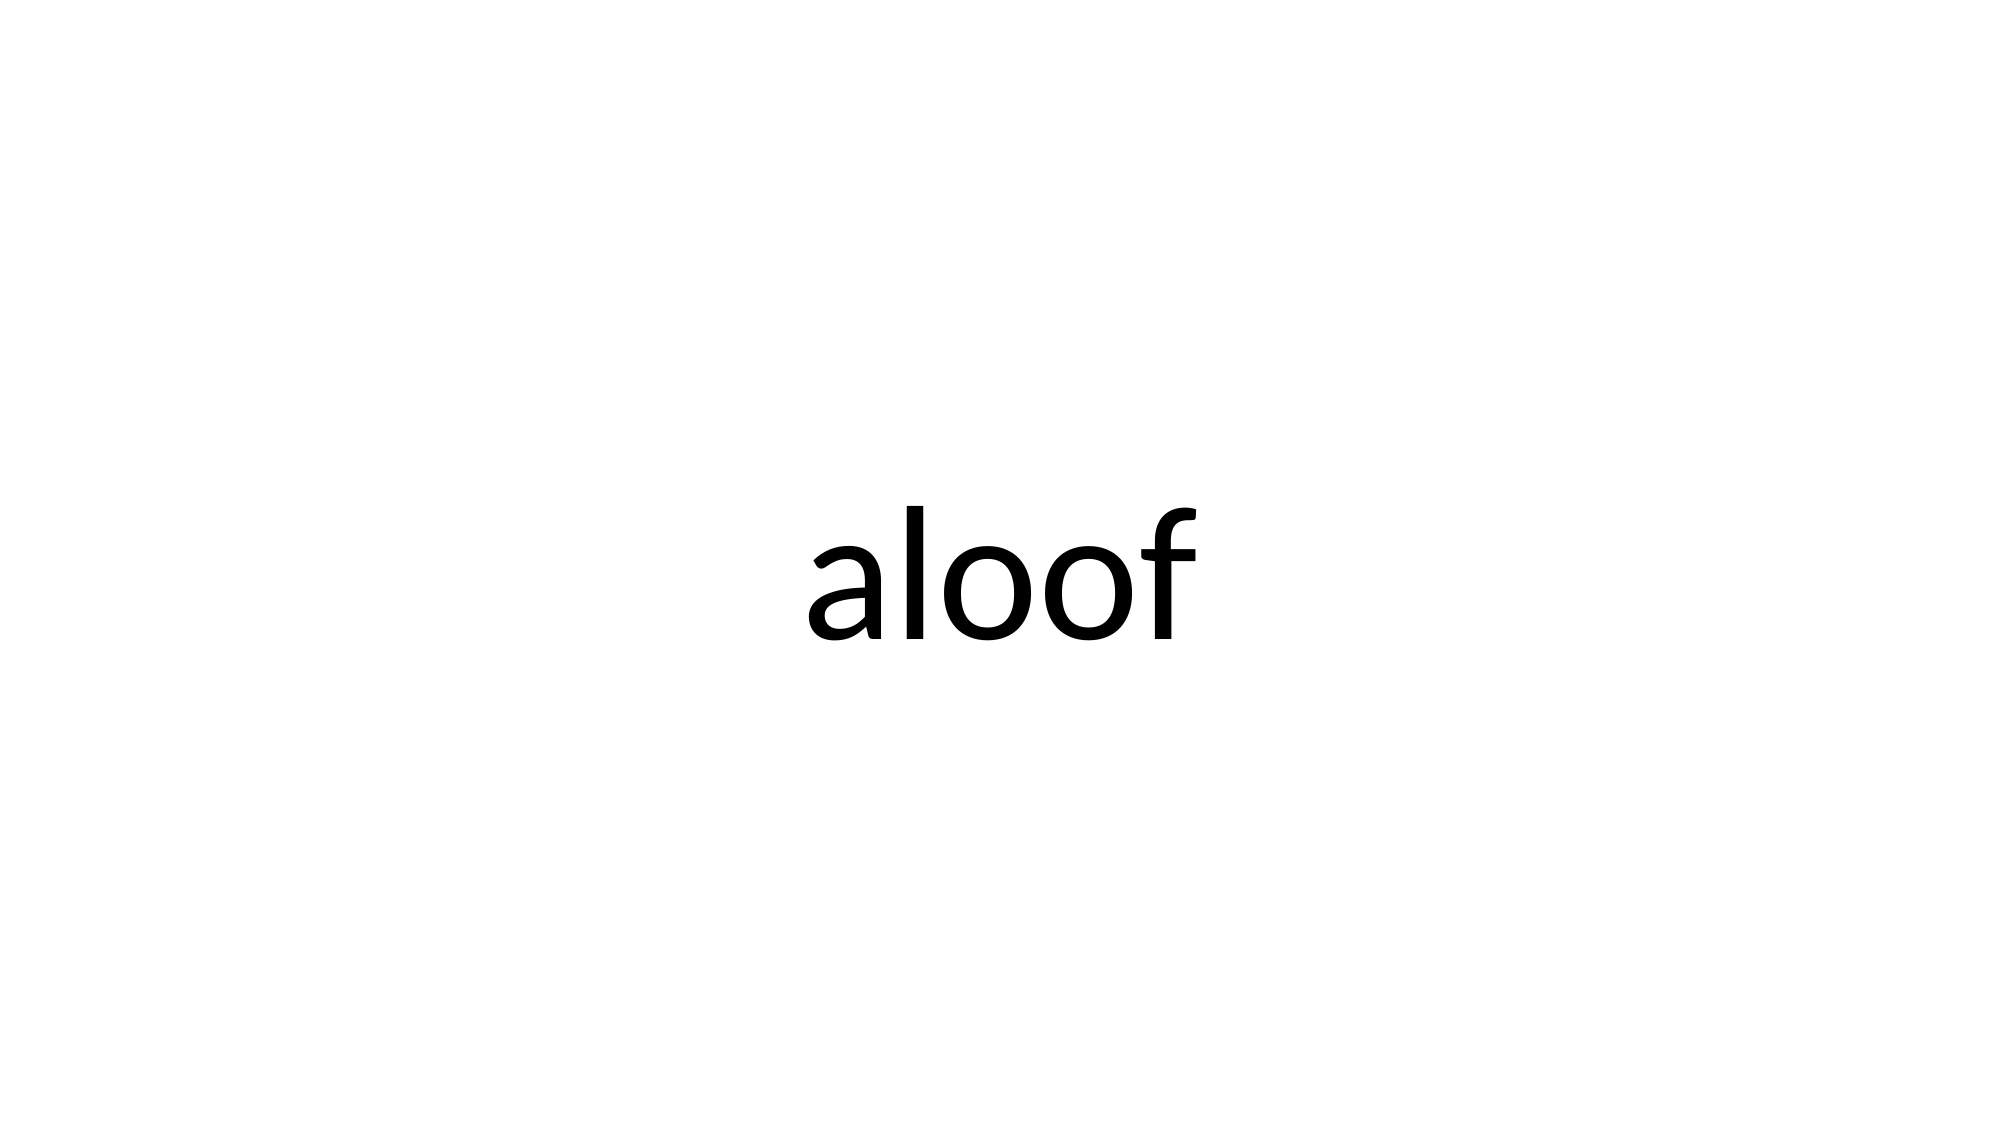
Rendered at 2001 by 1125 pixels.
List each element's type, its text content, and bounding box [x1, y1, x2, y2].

text_box aloof [549, 111, 1451, 1013]
